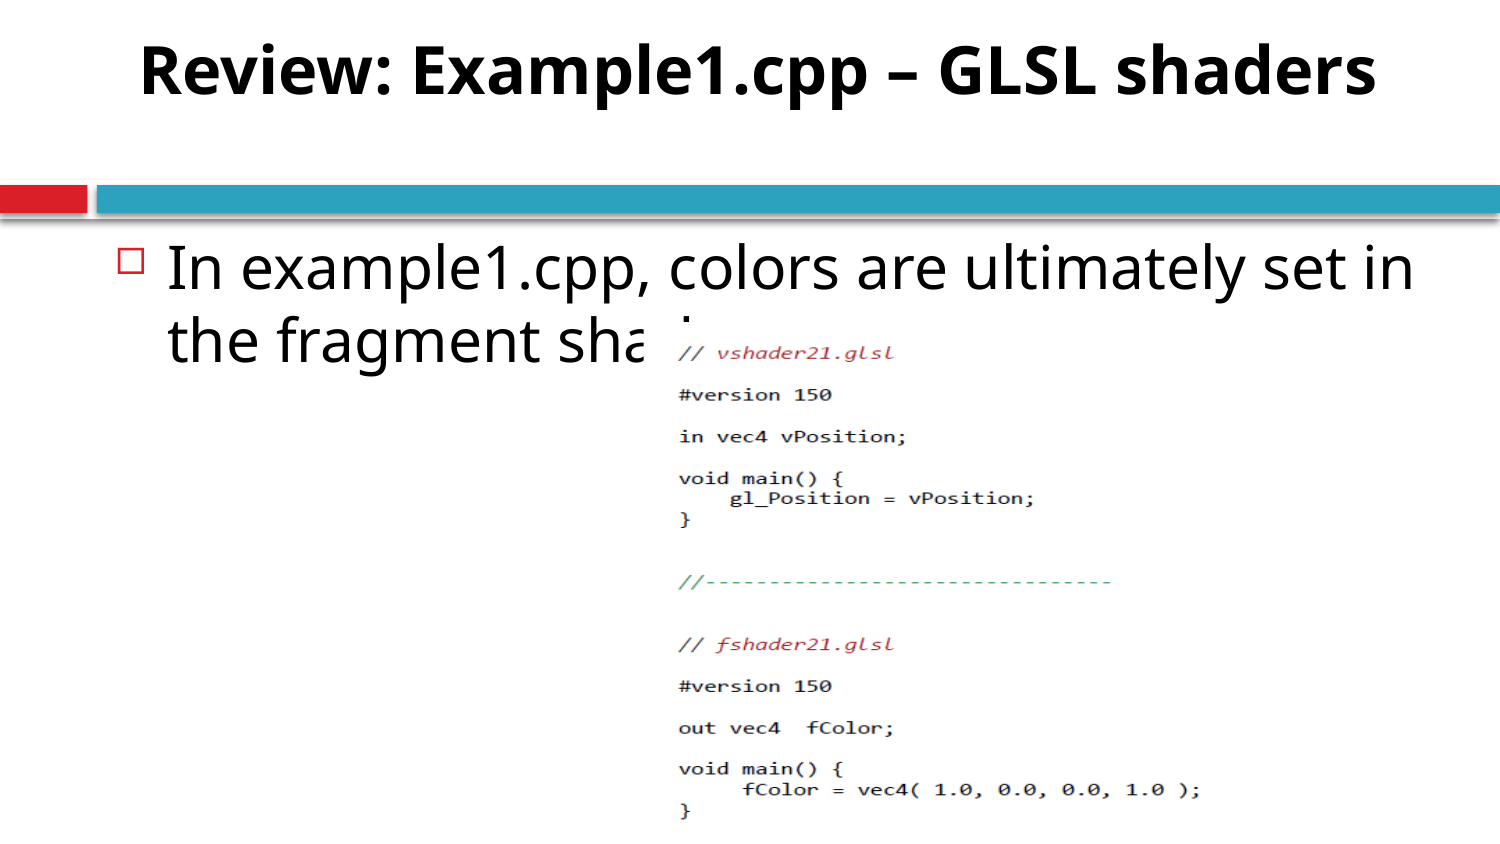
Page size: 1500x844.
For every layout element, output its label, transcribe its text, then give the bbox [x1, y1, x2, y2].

list In example1.cpp, colors are ultimately set in the fragment shader: [99, 221, 1438, 760]
text_box Review: Example1.cpp – GLSL shaders [123, 20, 1447, 115]
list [643, 322, 1317, 836]
